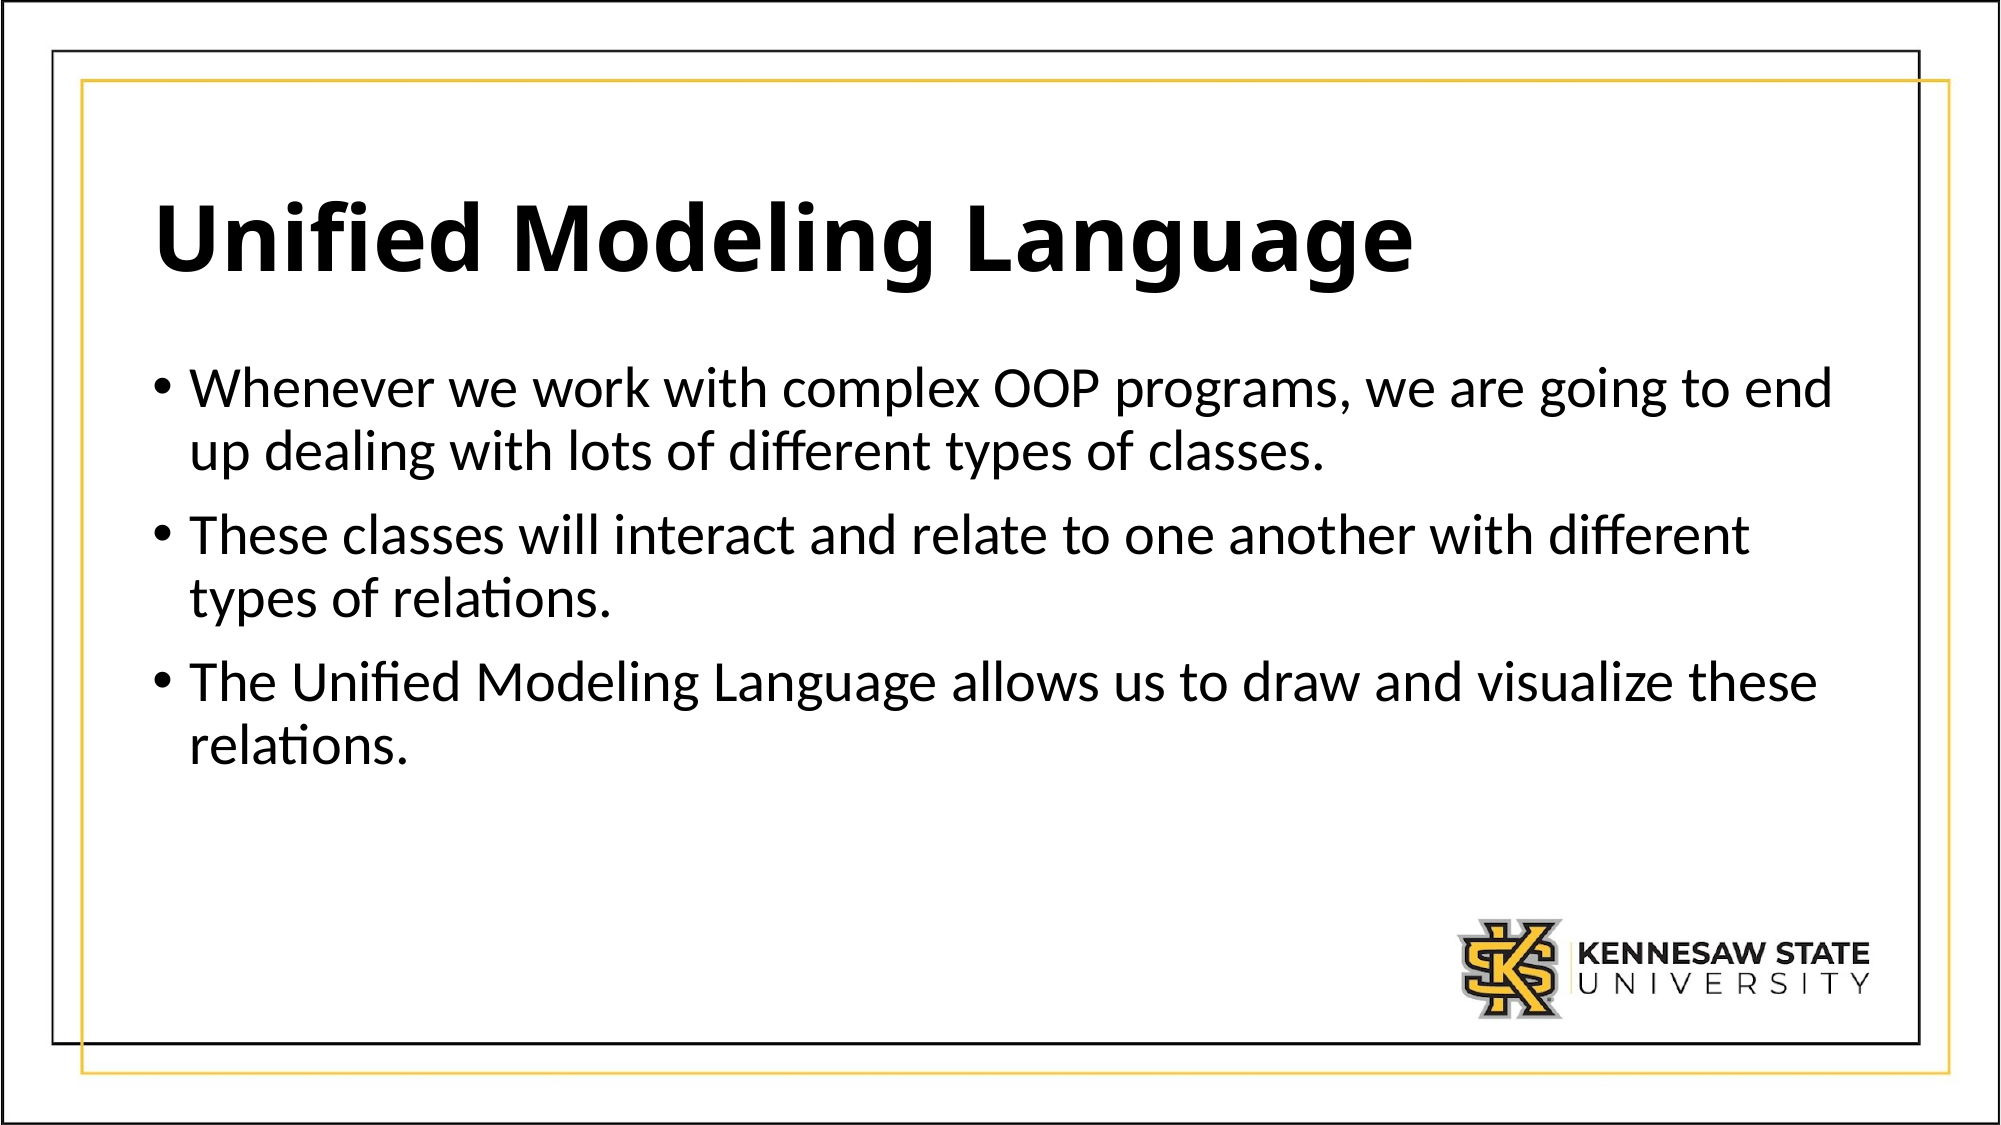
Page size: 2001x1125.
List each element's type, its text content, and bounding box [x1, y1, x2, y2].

title Unified Modeling Language [137, 132, 1863, 350]
list Whenever we work with complex OOP programs, we are going to end up dealing with lots of different types of classes. These classes will interact and relate to one another with different types of relations. The Unified Modeling Language allows us to draw and visualize these relations. [137, 350, 1863, 896]
picture [0, 0, 2001, 1125]
